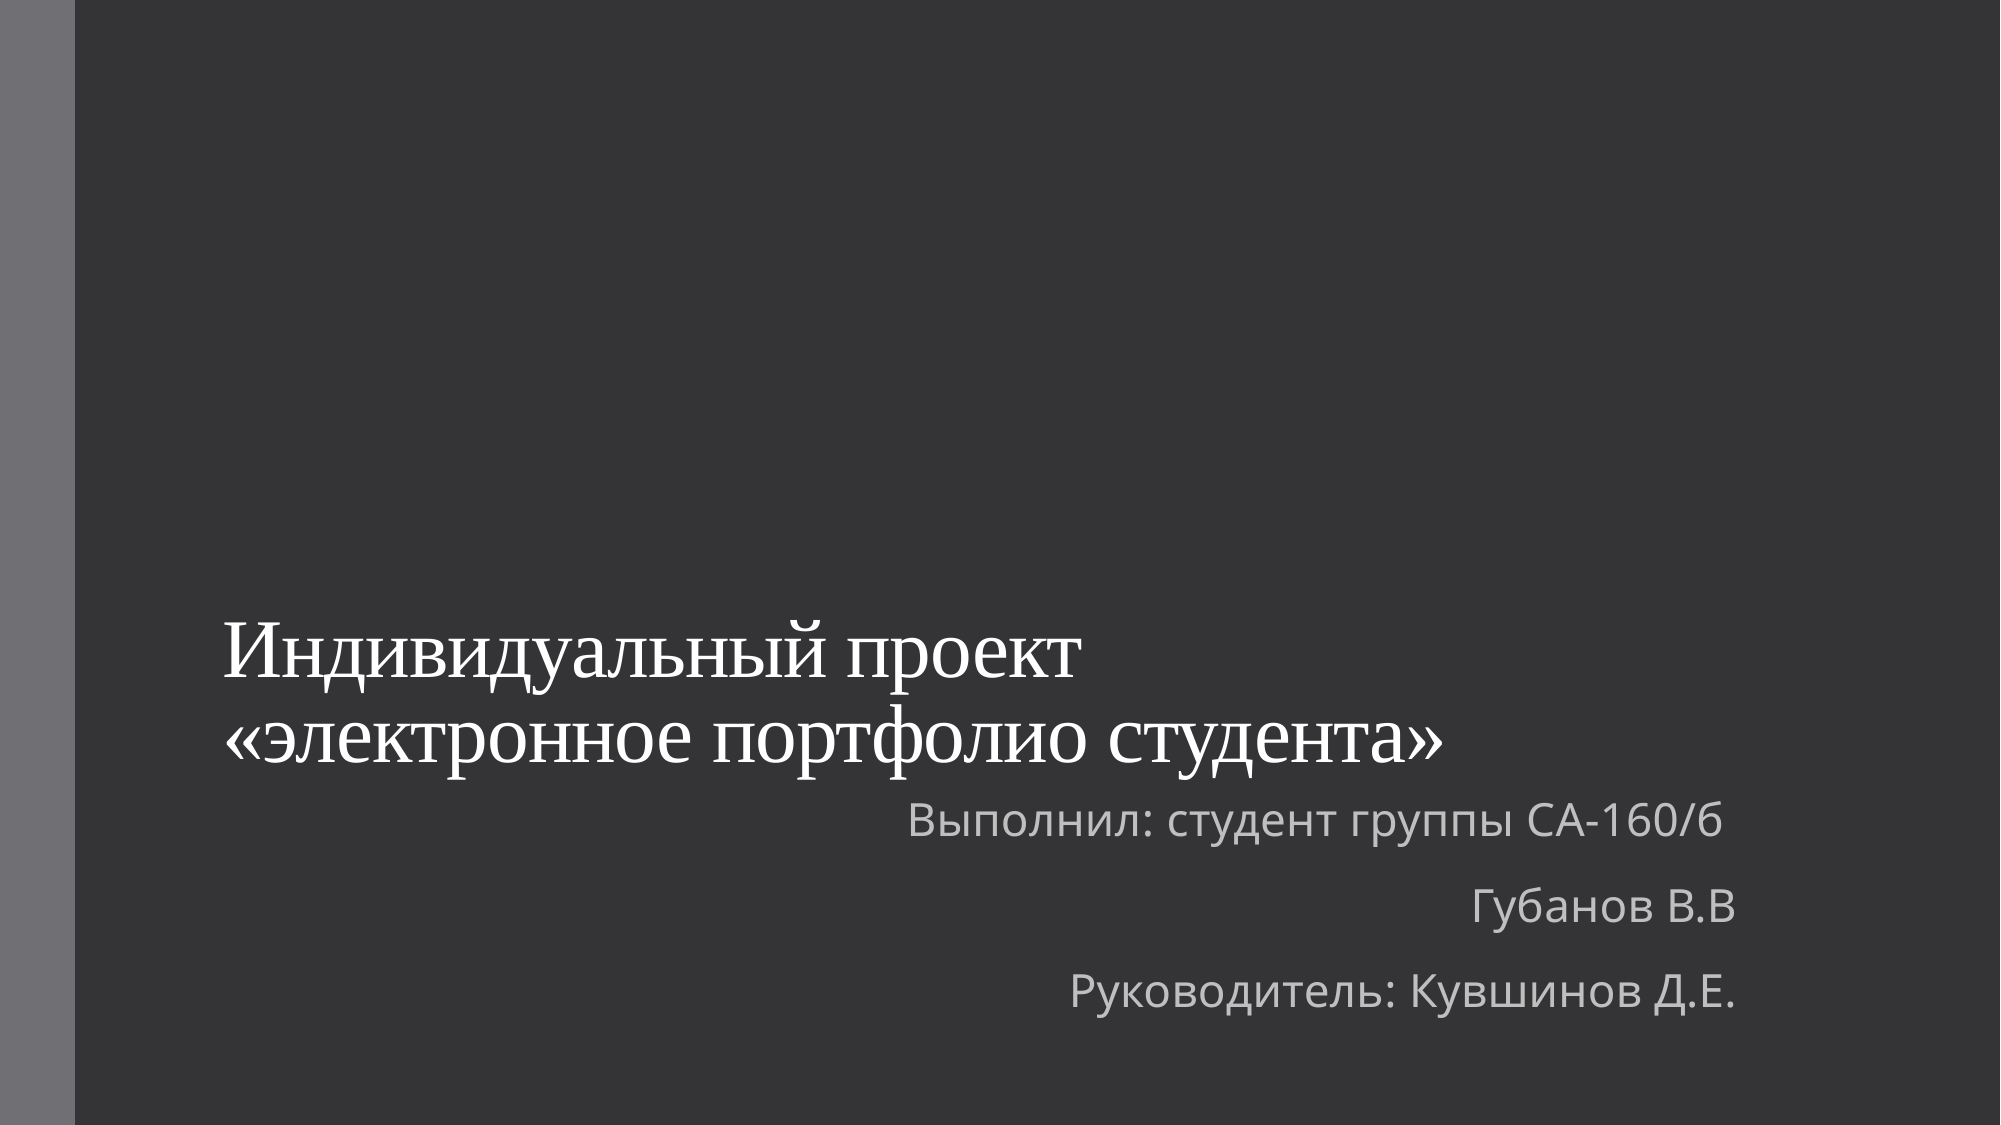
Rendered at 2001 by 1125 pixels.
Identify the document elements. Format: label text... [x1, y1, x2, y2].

title Индивидуальный проект «электронное портфолио студента» [206, 124, 1752, 787]
subtitle Выполнил: студент группы СА-160/б Губанов В.В Руководитель: Кувшинов Д.Е. [206, 787, 1752, 1065]
